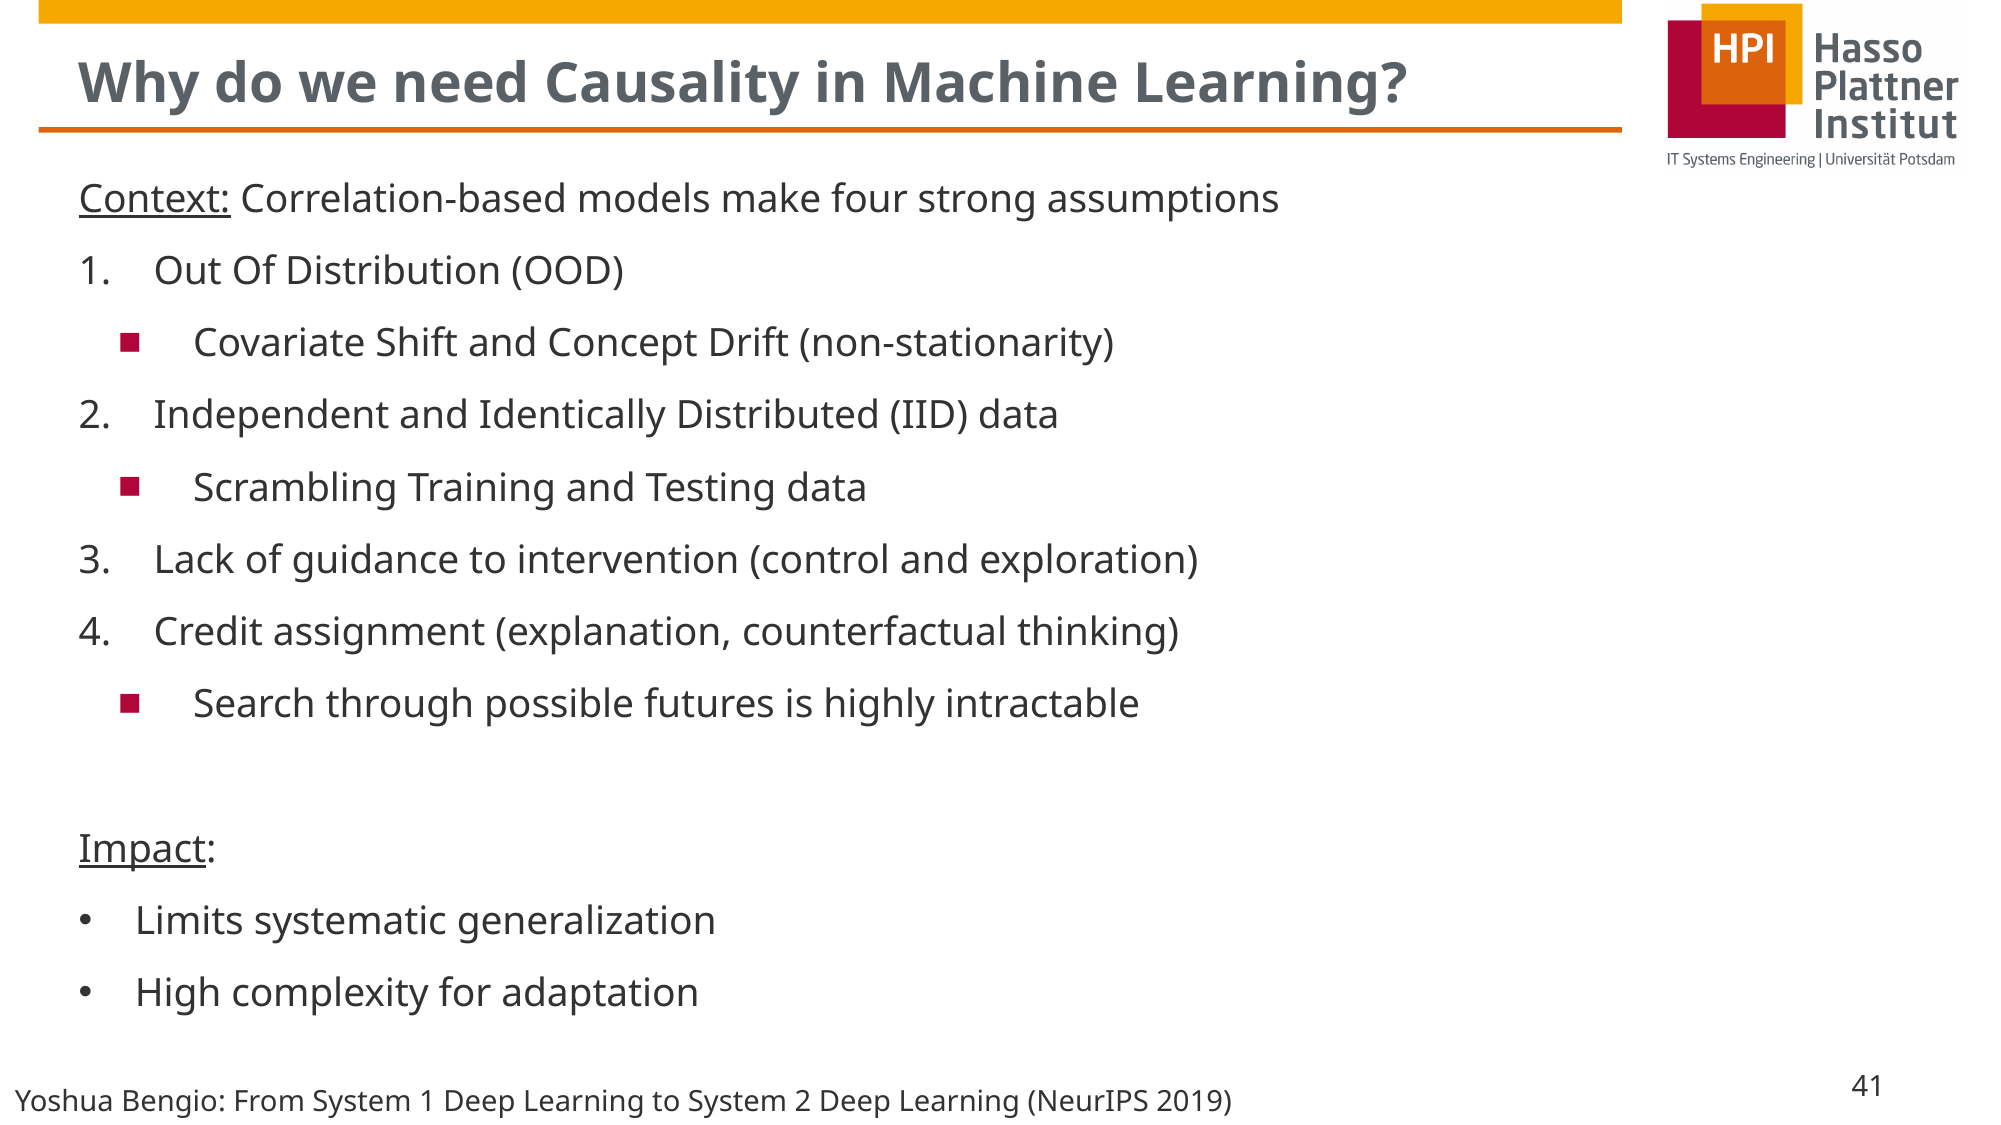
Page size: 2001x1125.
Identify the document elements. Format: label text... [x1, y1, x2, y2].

title Why do we need Causality in Machine Learning? [78, 23, 1583, 115]
text_box Yoshua Bengio: From System 1 Deep Learning to System 2 Deep Learning (NeurIPS 2019) [0, 1074, 1866, 1125]
slide_number 41 [1834, 1064, 1961, 1107]
list Context: Correlation-based models make four strong assumptions Out Of Distribution (OOD) Covariate Shift and Concept Drift (non-stationarity) Independent and Identically Distributed (IID) data Scrambling Training and Testing data Lack of guidance to intervention (control and exploration) Credit assignment (explanation, counterfactual thinking) Search through possible futures is highly intractable Impact: Limits systematic generalization High complexity for adaptation [78, 164, 1961, 1074]
picture [1664, 0, 1965, 170]
